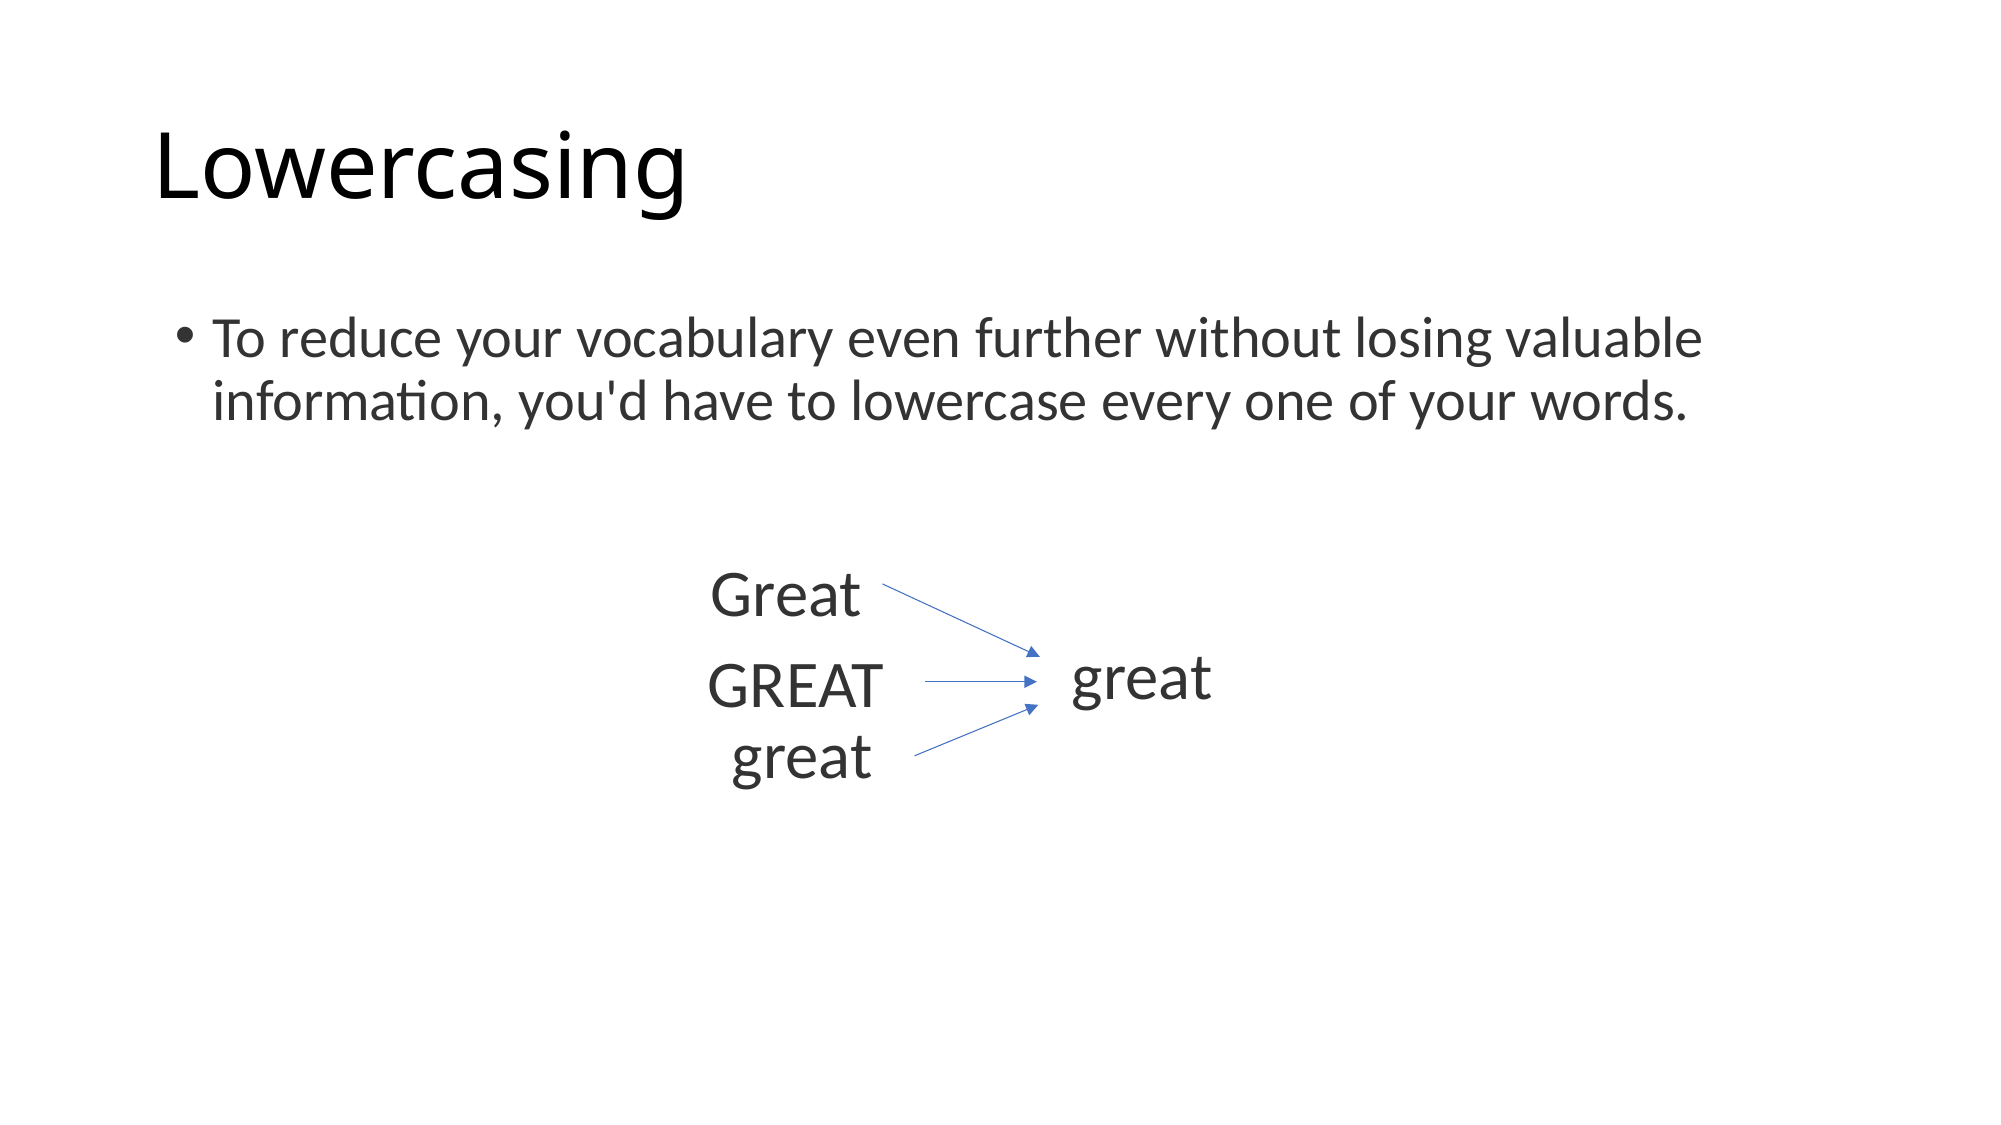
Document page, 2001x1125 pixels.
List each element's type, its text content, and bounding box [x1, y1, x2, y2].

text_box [914, 704, 1039, 756]
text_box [882, 583, 1040, 657]
list To reduce your vocabulary even further without losing valuable information, you'd have to lowercase every one of your words. [160, 299, 1748, 1014]
text_box great [1057, 625, 1299, 721]
text_box GREAT [693, 633, 973, 728]
title Lowercasing [137, 59, 1863, 278]
text_box great [716, 704, 944, 800]
text_box Great [696, 542, 913, 633]
